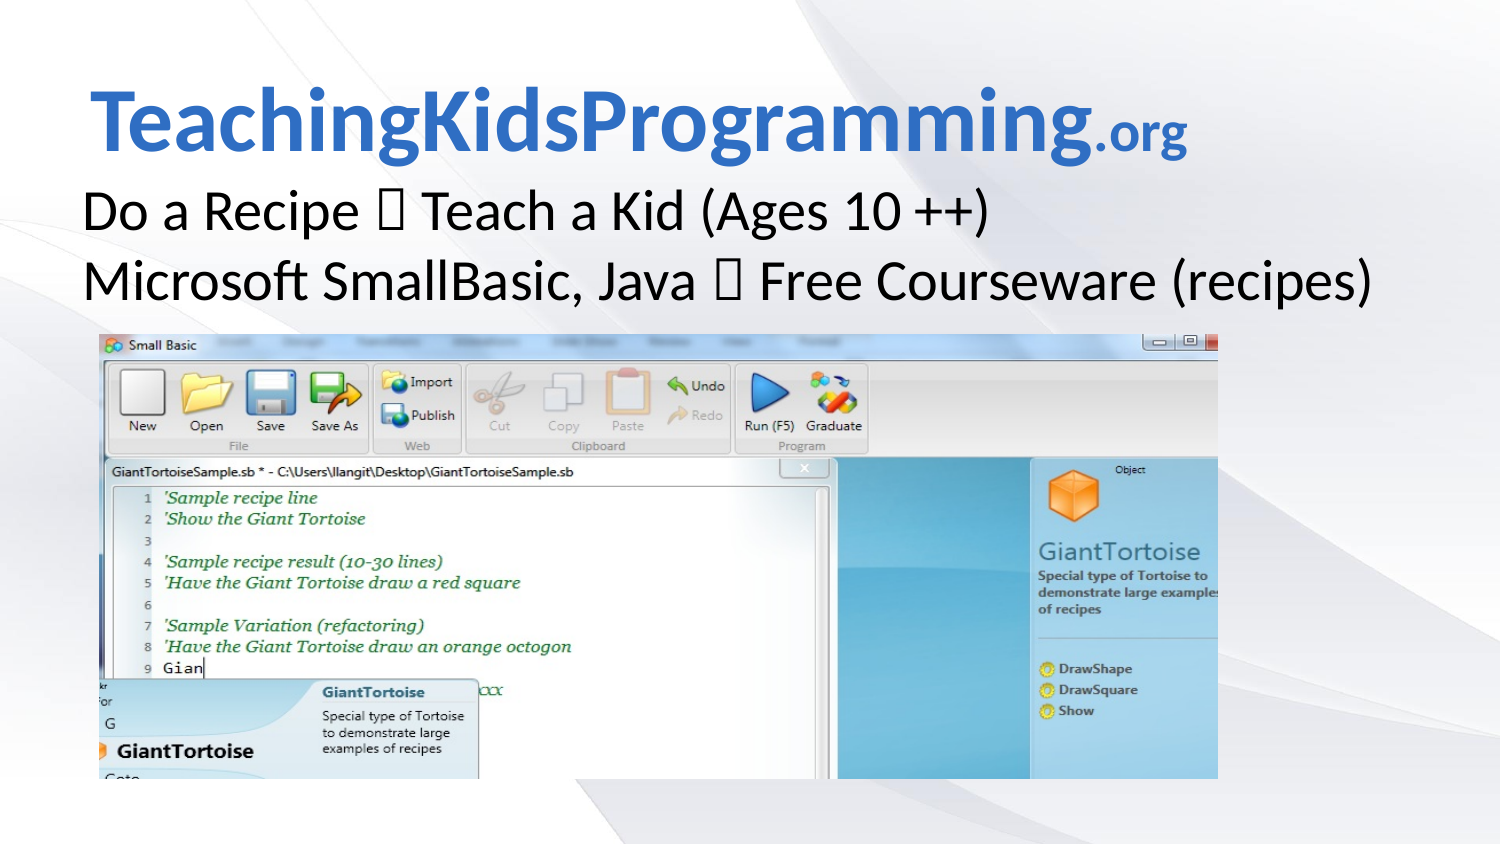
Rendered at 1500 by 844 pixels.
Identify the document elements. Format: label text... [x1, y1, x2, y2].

picture [0, 0, 1500, 844]
title TeachingKidsProgramming.org [75, 46, 1350, 183]
text_box Do a Recipe  Teach a Kid (Ages 10 ++) Microsoft SmallBasic, Java  Free Courseware (recipes) [82, 171, 1450, 312]
